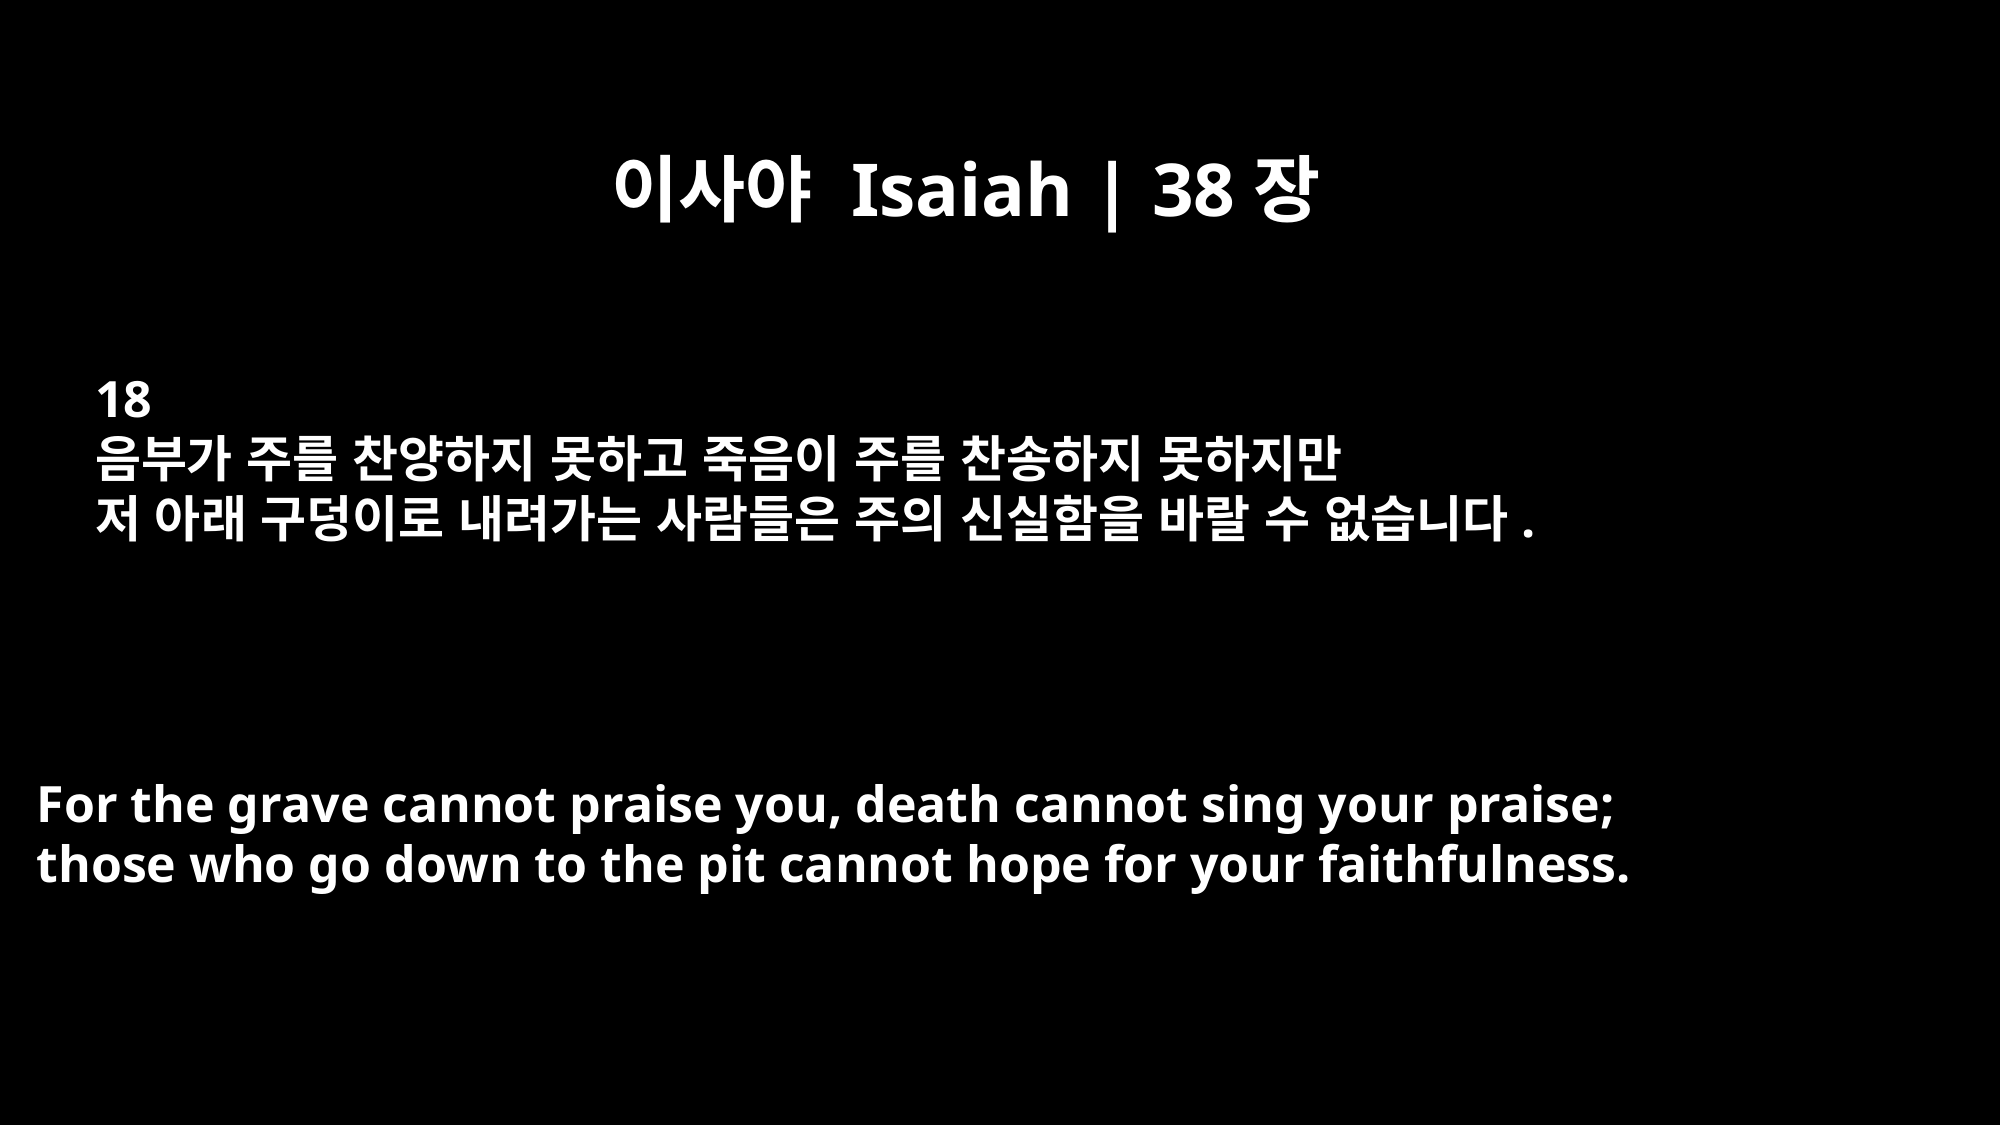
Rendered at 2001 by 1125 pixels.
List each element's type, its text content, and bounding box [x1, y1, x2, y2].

text_box 이사야 Isaiah | 38장 [596, 136, 1336, 239]
text_box For the grave cannot praise you, death cannot sing your praise; those who go down to the pit cannot hope for your faithfulness. [21, 764, 1646, 900]
text_box 18 음부가 주를 찬양하지 못하고 죽음이 주를 찬송하지 못하지만 저 아래 구덩이로 내려가는 사람들은 주의 신실함을 바랄 수 없습니다. [80, 359, 1551, 555]
